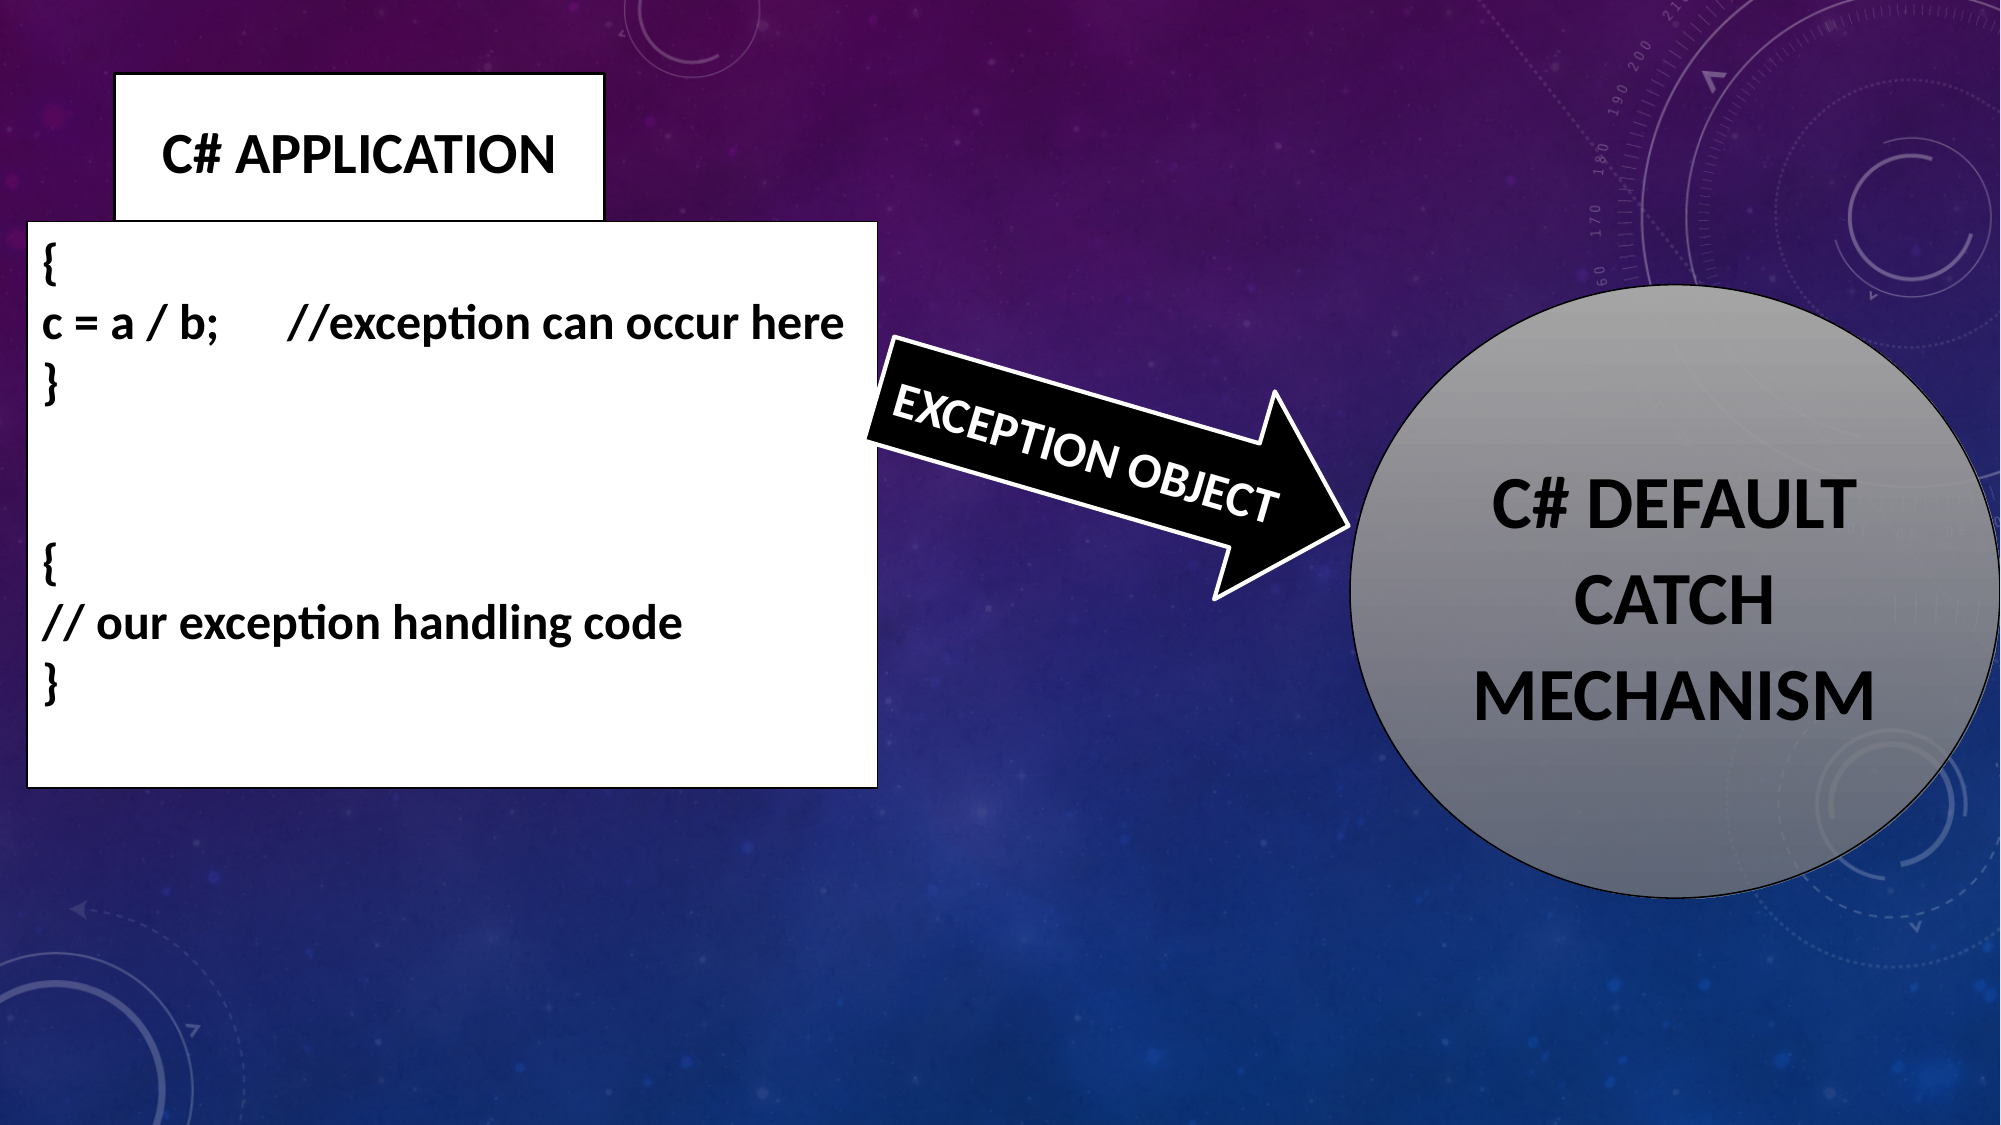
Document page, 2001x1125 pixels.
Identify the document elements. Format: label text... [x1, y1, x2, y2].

text_box C# APPLICATION [113, 72, 606, 221]
picture [0, 0, 2001, 1125]
text_box C# DEFAULT CATCH MECHANISM [1349, 283, 2000, 899]
text_box EXCEPTION OBJECT [861, 334, 1351, 602]
text_box { c = a / b; //exception can occur here } { // our exception handling code } [26, 221, 878, 788]
